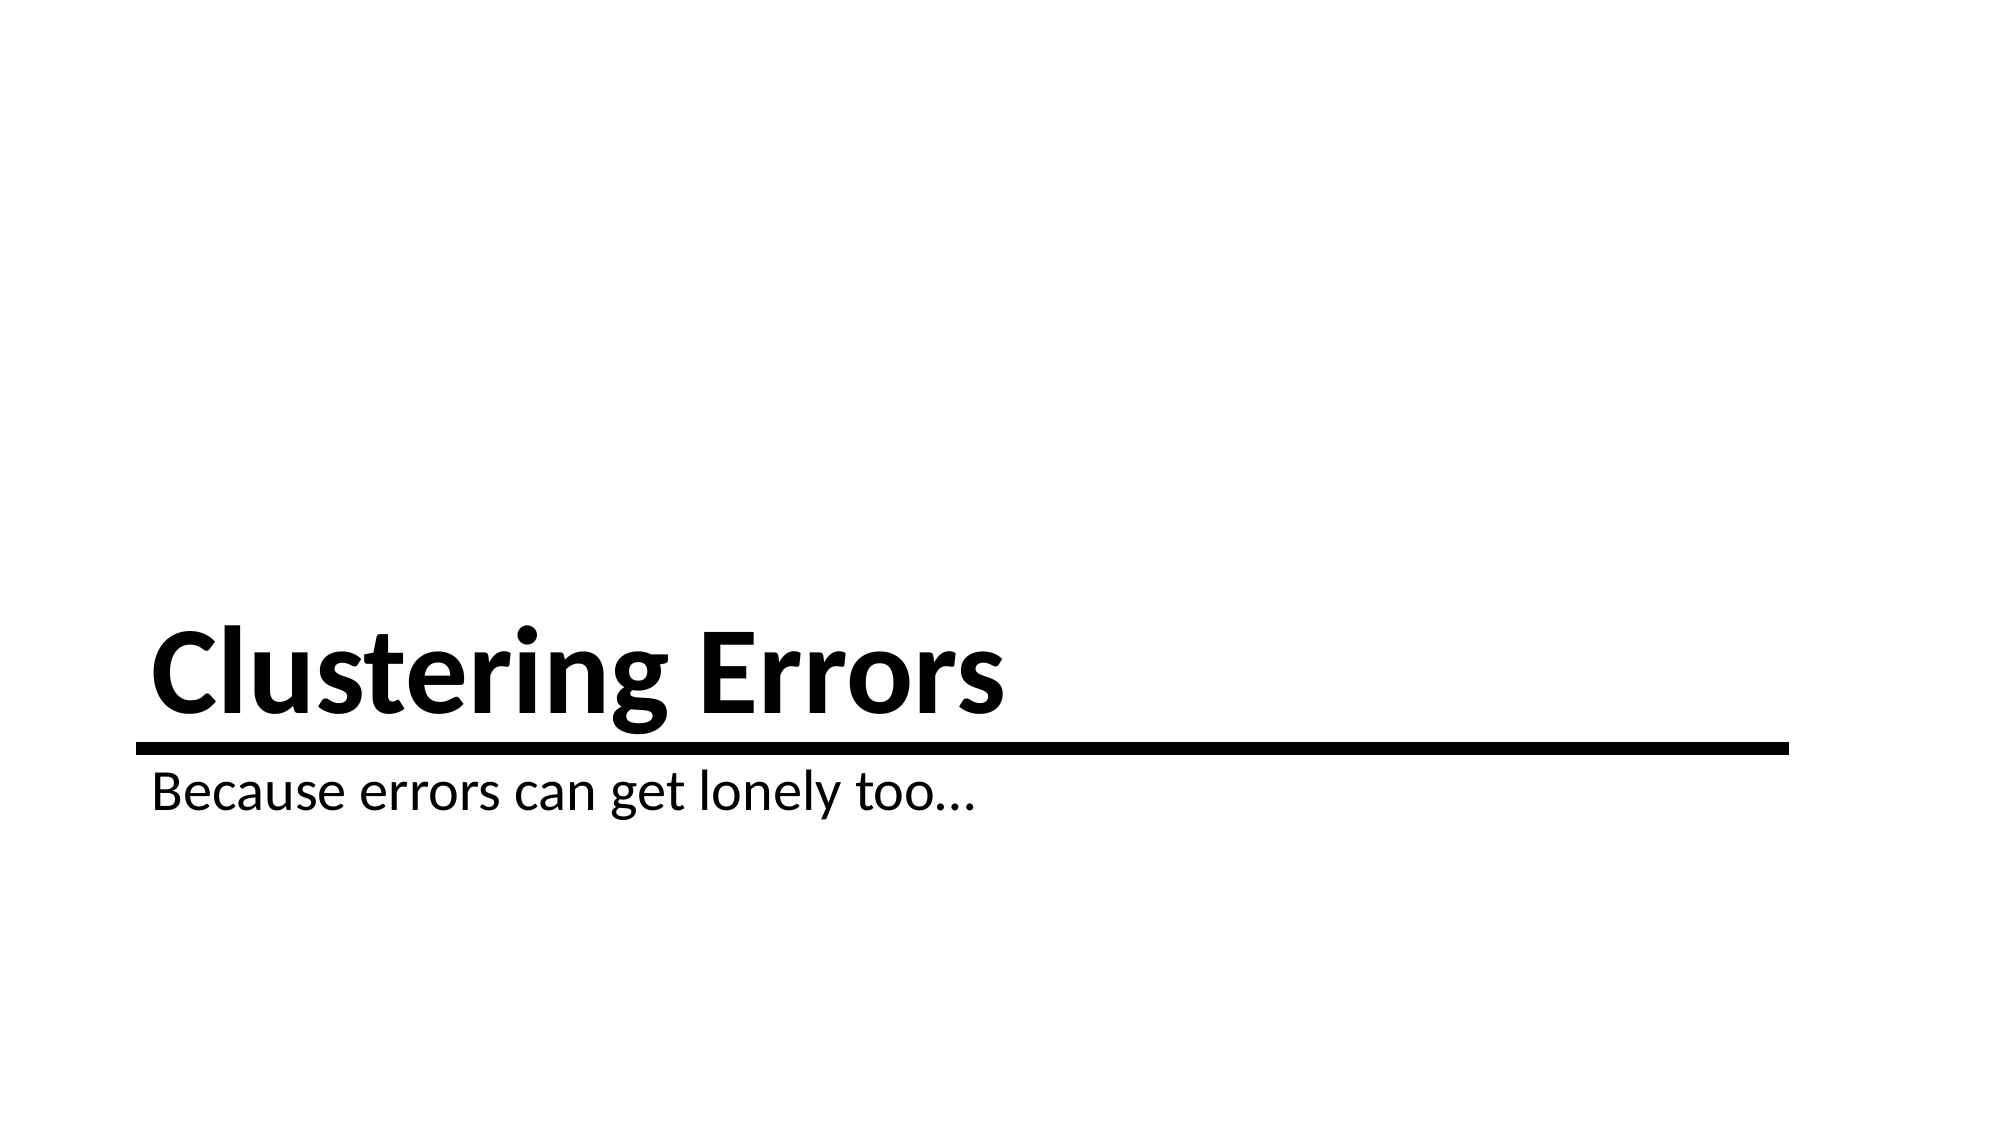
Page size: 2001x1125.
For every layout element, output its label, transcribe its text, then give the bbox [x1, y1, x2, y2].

title Clustering Errors [136, 280, 1862, 749]
list Because errors can get lonely too… [136, 752, 1862, 999]
